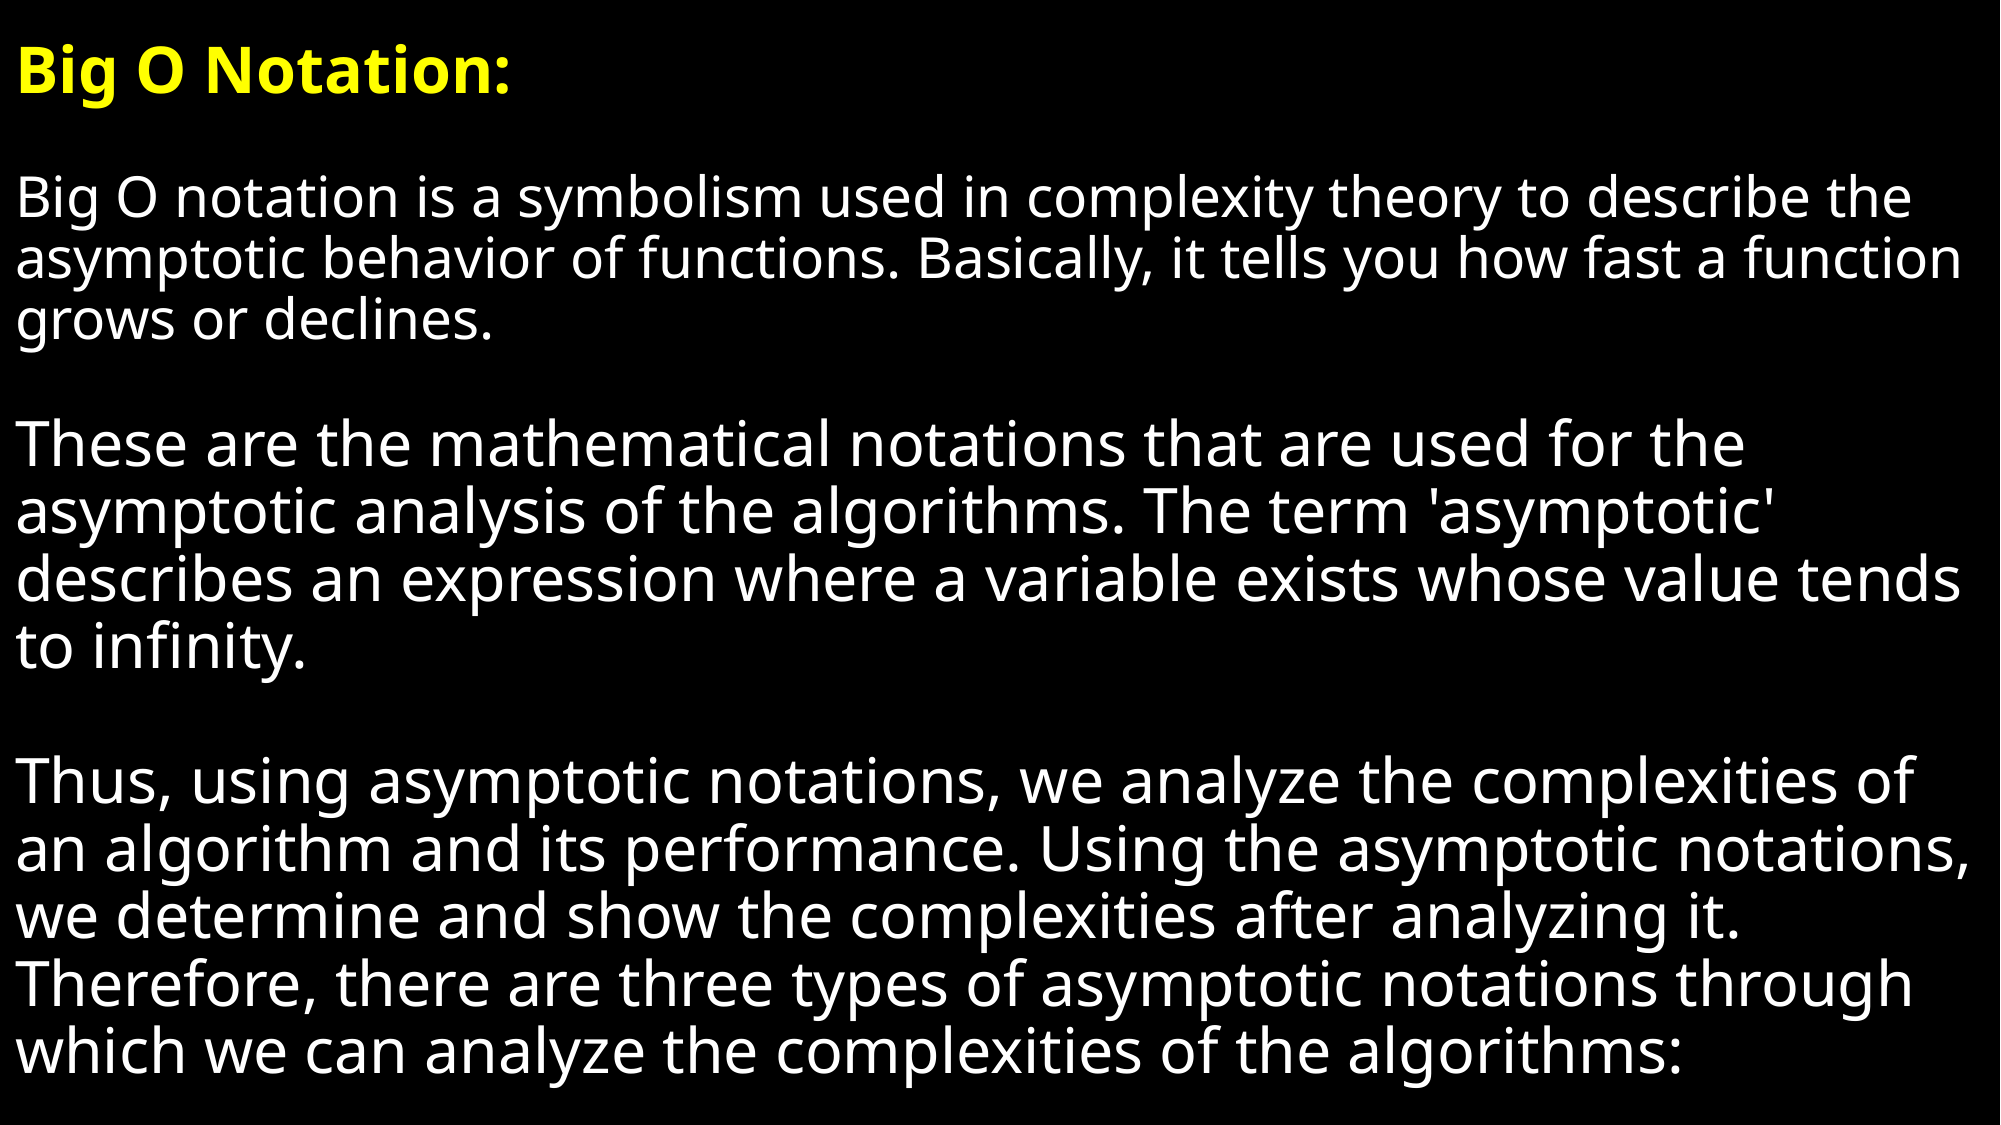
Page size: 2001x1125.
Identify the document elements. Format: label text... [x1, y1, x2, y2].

title Big O Notation: Big O notation is a symbolism used in complexity theory to describe the asymptotic behavior of functions. Basically, it tells you how fast a function grows or declines. These are the mathematical notations that are used for the asymptotic analysis of the algorithms. The term 'asymptotic' describes an expression where a variable exists whose value tends to infinity. Thus, using asymptotic notations, we analyze the complexities of an algorithm and its performance. Using the asymptotic notations, we determine and show the complexities after analyzing it. Therefore, there are three types of asymptotic notations through which we can analyze the complexities of the algorithms: [0, 0, 2000, 1125]
